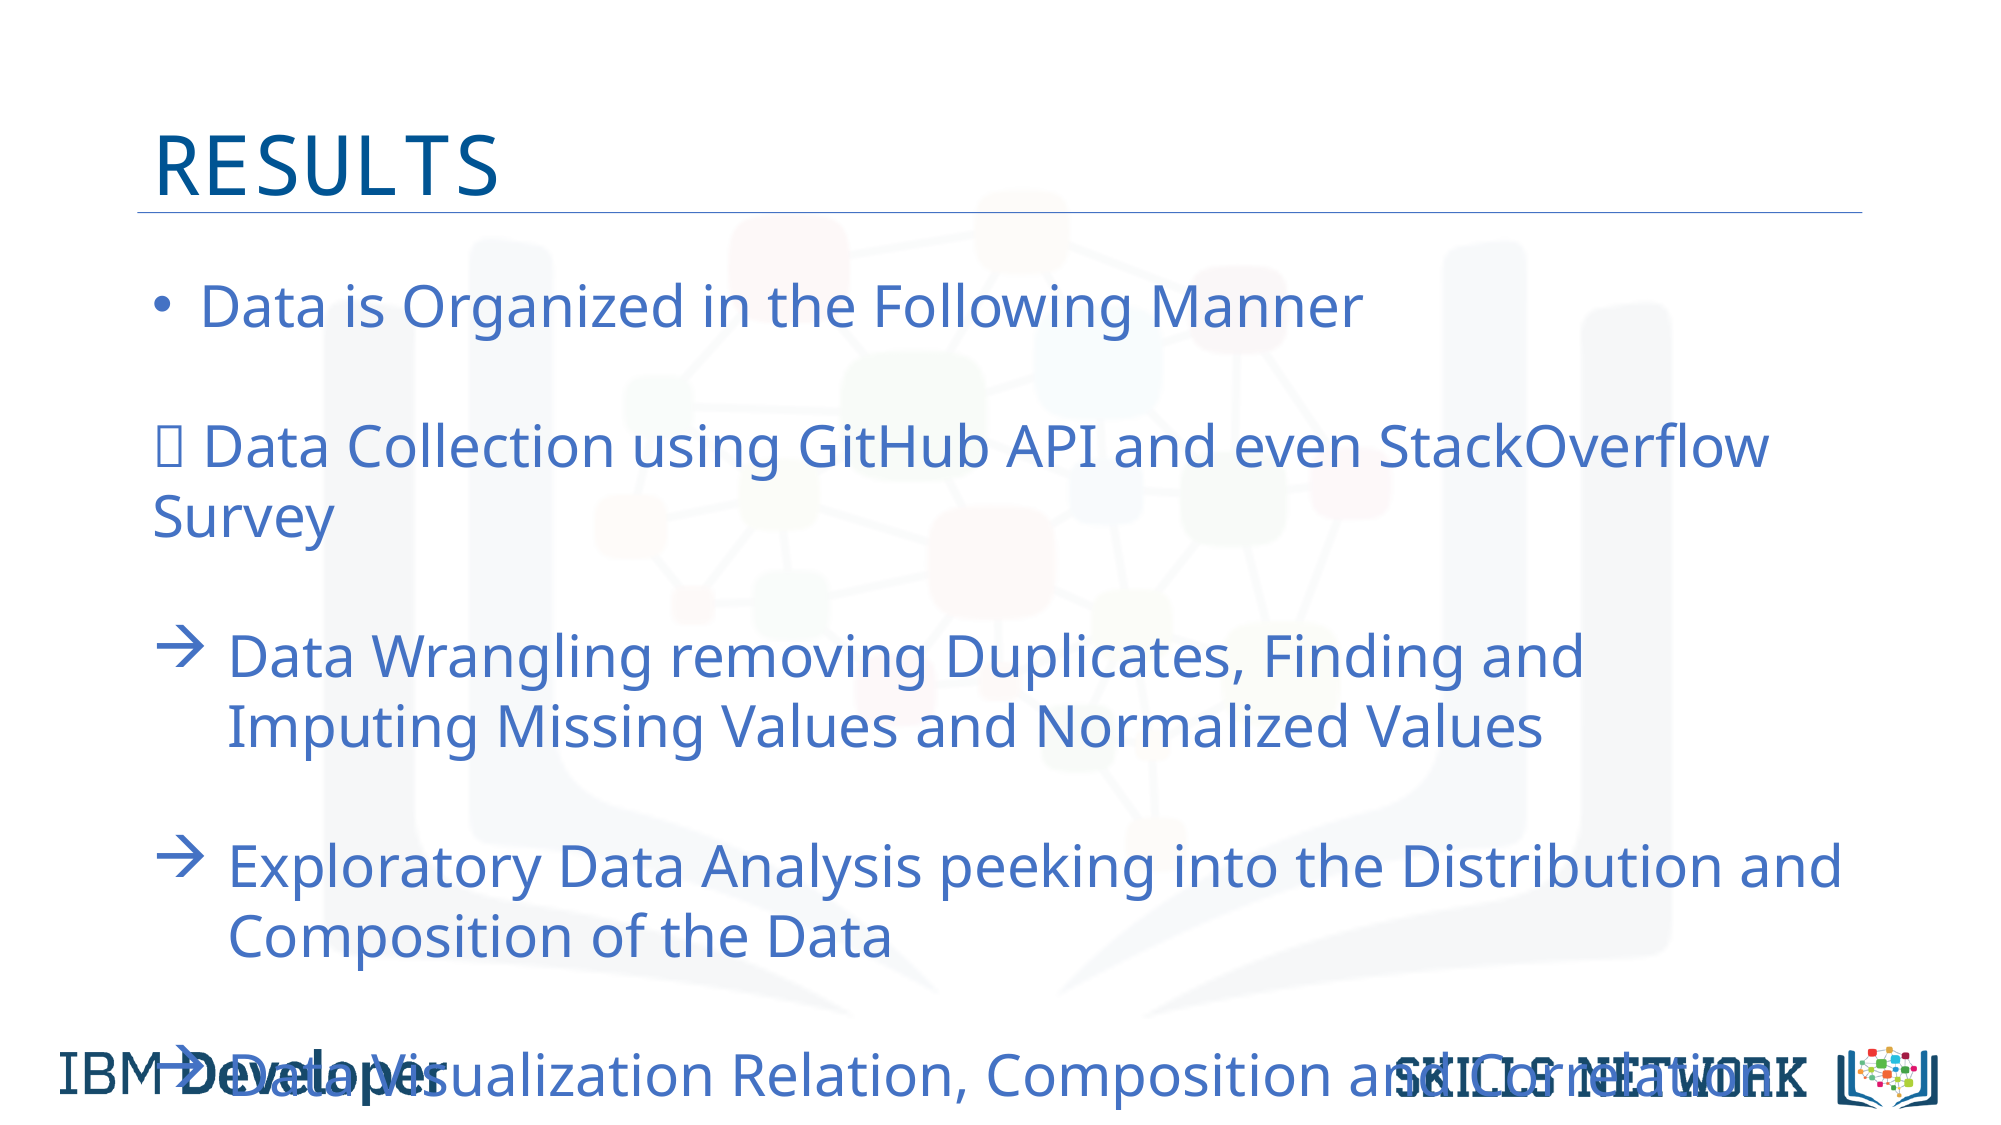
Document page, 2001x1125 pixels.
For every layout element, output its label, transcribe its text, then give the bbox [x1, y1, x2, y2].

picture [1863, 1045, 1945, 1111]
title RESULTS [137, 59, 1863, 261]
picture [55, 1045, 137, 1108]
text_box Data is Organized in the Following Manner  Data Collection using GitHub API and even StackOverflow Survey Data Wrangling removing Duplicates, Finding and Imputing Missing Values and Normalized Values Exploratory Data Analysis peeking into the Distribution and Composition of the Data Data Visualization Relation, Composition and Correlation [137, 261, 1863, 1116]
